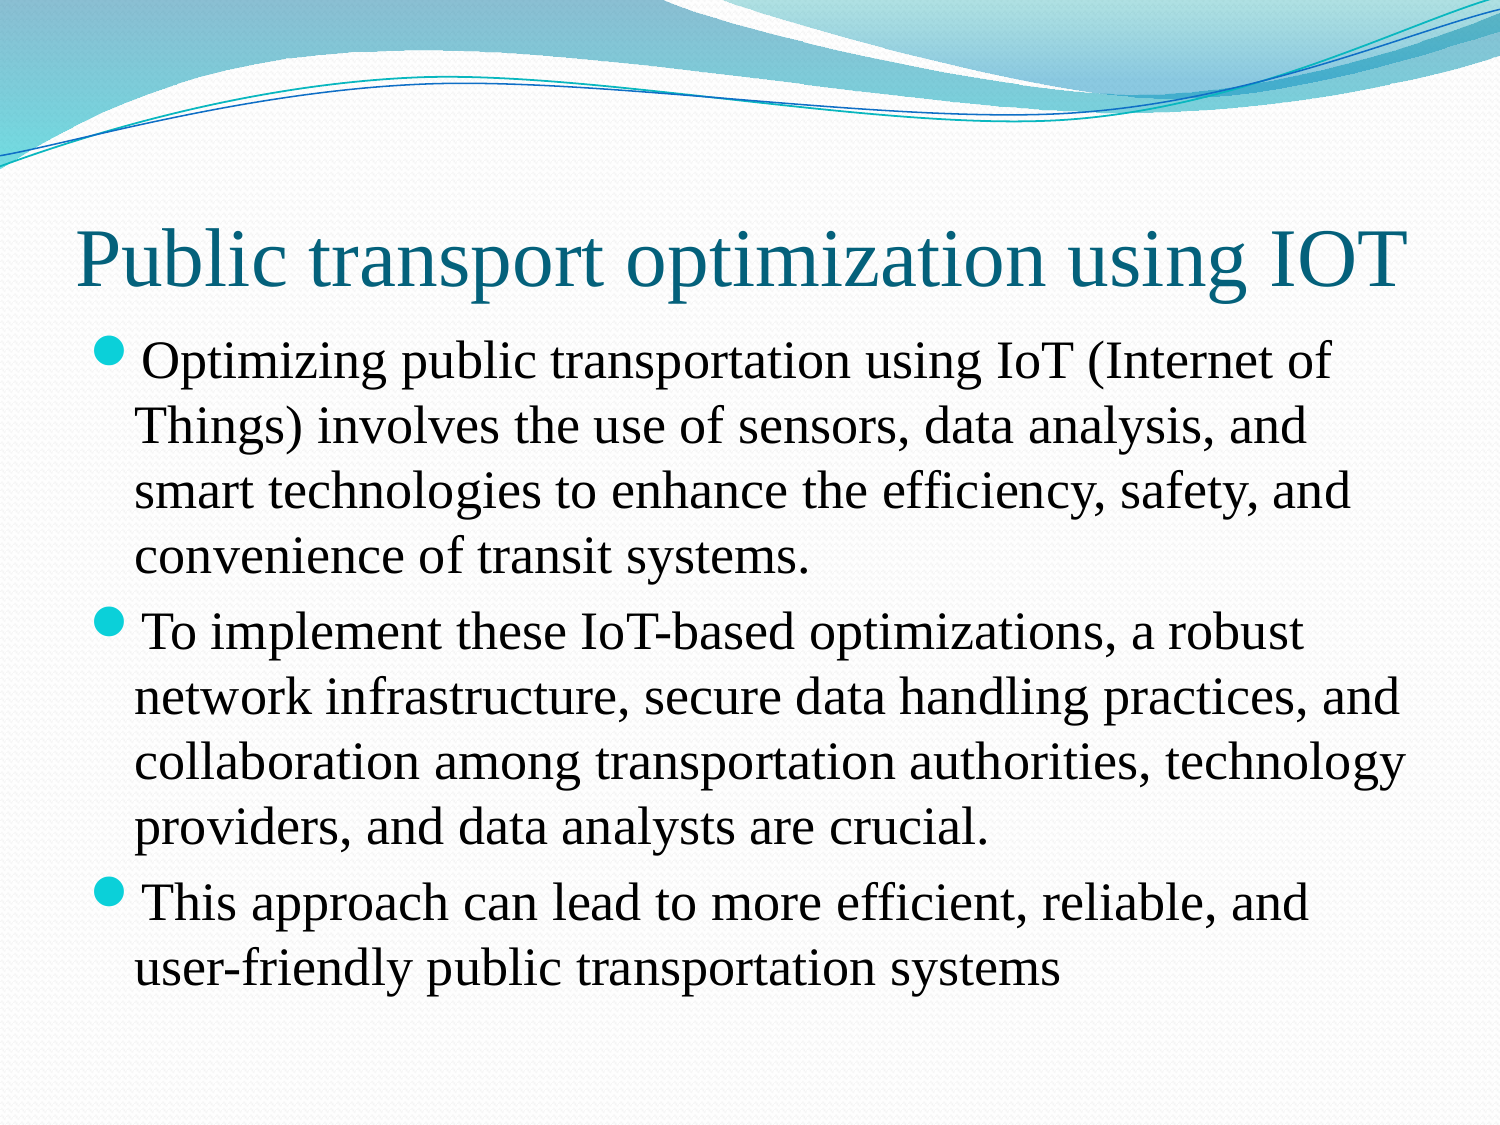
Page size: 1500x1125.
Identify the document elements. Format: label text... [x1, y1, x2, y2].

list Optimizing public transportation using IoT (Internet of Things) involves the use of sensors, data analysis, and smart technologies to enhance the efficiency, safety, and convenience of transit systems. To implement these IoT-based optimizations, a robust network infrastructure, secure data handling practices, and collaboration among transportation authorities, technology providers, and data analysts are crucial. This approach can lead to more efficient, reliable, and user-friendly public transportation systems [75, 317, 1425, 1038]
title Public transport optimization using IOT [75, 115, 1425, 303]
